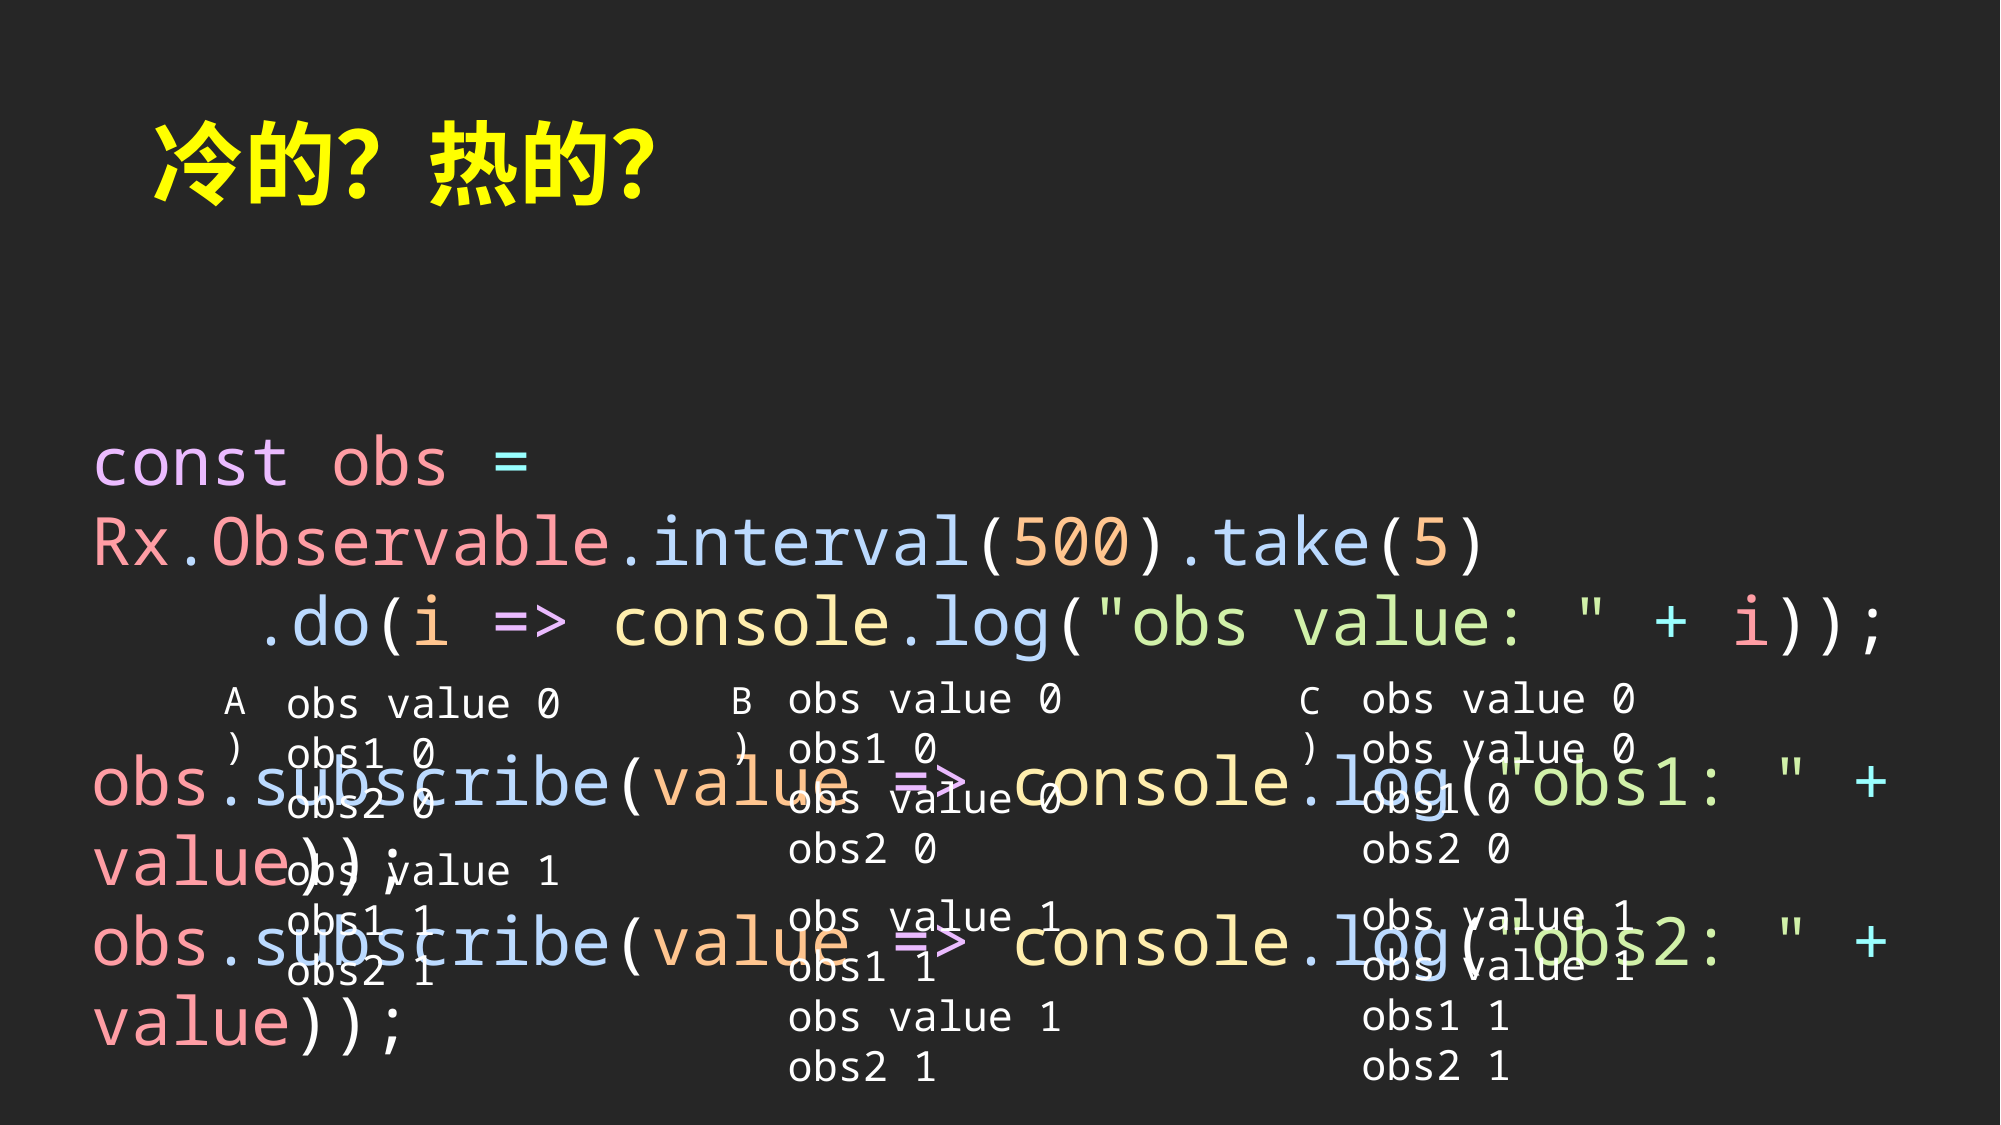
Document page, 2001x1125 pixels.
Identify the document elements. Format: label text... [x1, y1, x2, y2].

text_box obs value 1 obs value 1 obs1 1 obs2 1 [1346, 881, 1747, 1097]
text_box A) [208, 669, 272, 775]
text_box obs value 1 obs1 1 obs2 1 [271, 836, 712, 1002]
text_box obs value 0 obs1 0 obs2 0 [271, 669, 712, 835]
text_box const obs = Rx.Observable.interval(500).take(5) .do(i => console.log("obs value: " + i)); obs.subscribe(value => console.log("obs1: " + value)); obs.subscribe(value => console.log("obs2: " + value)); [76, 411, 1924, 1067]
text_box C) [1283, 669, 1347, 775]
title 冷的？热的？ [137, 59, 1863, 278]
text_box B) [715, 669, 779, 775]
text_box obs value 0 obs1 0 obs value 0 obs2 0 [773, 664, 1214, 880]
text_box obs value 1 obs1 1 obs value 1 obs2 1 [773, 881, 1214, 1097]
text_box obs value 0 obs value 0 obs1 0 obs2 0 [1346, 664, 1747, 880]
